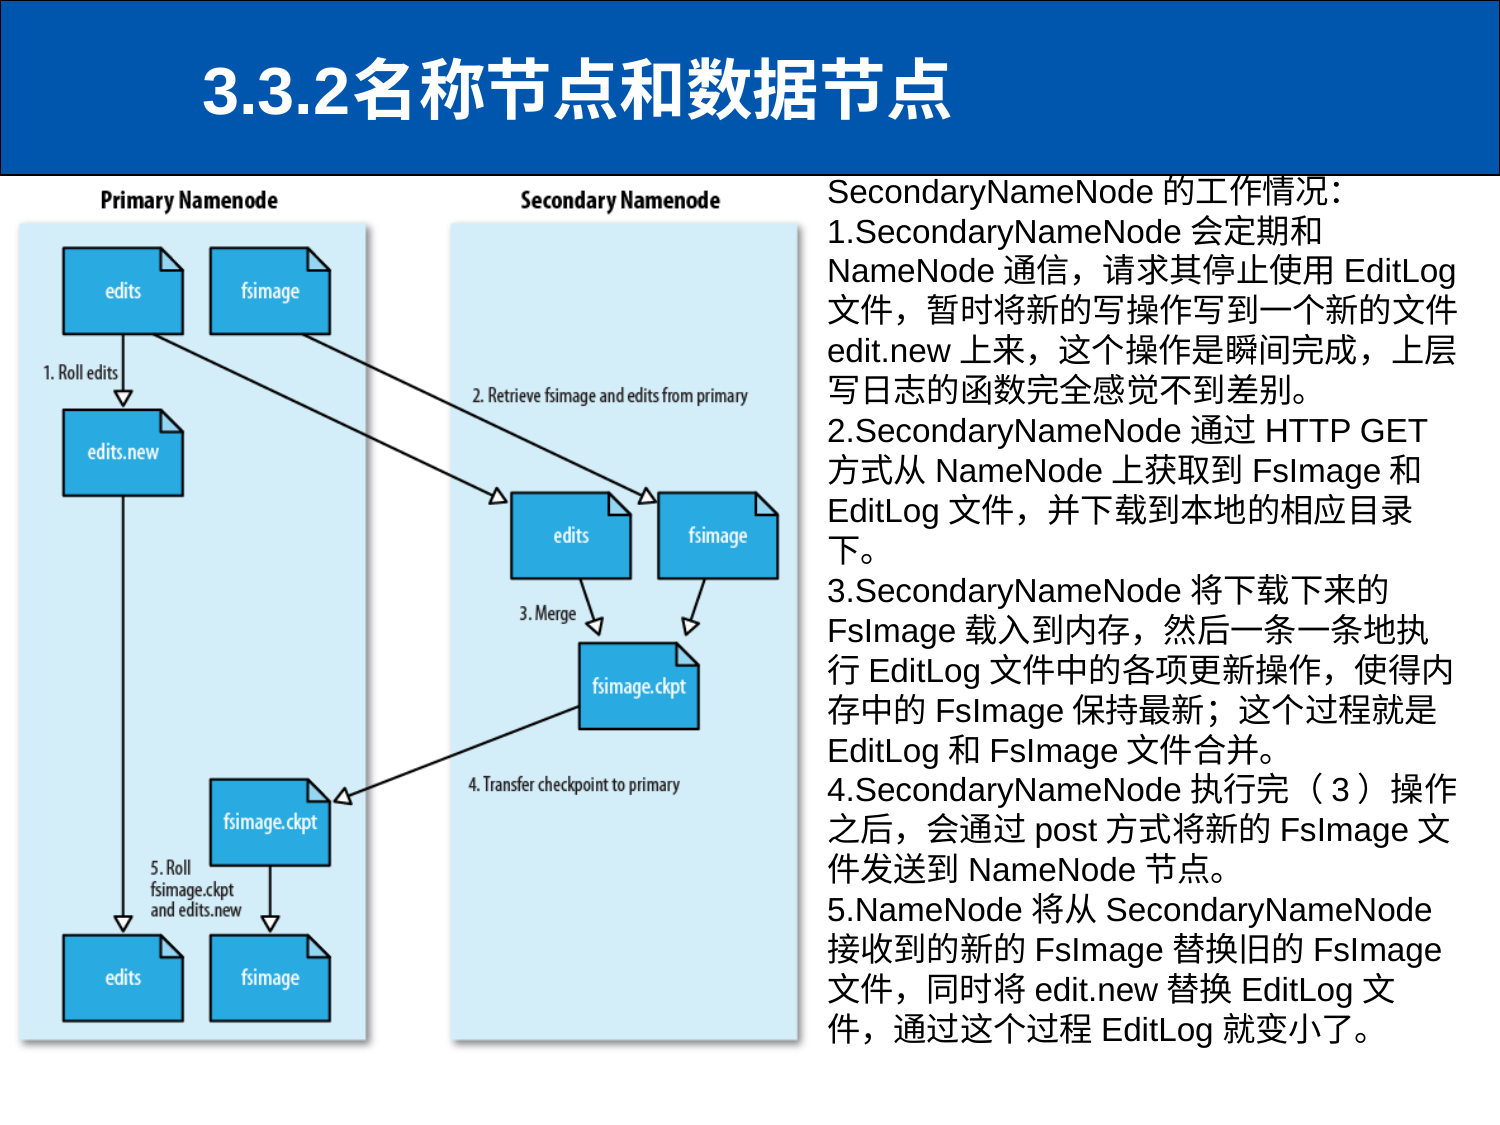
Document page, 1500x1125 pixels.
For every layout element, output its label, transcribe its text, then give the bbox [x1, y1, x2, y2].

text_box SecondaryNameNode的工作情况： SecondaryNameNode会定期和NameNode通信，请求其停止使用EditLog文件，暂时将新的写操作写到一个新的文件edit.new上来，这个操作是瞬间完成，上层写日志的函数完全感觉不到差别。 SecondaryNameNode通过HTTP GET方式从NameNode上获取到FsImage和EditLog文件，并下载到本地的相应目录下。 SecondaryNameNode将下载下来的FsImage载入到内存，然后一条一条地执行EditLog文件中的各项更新操作，使得内存中的FsImage保持最新；这个过程就是EditLog和FsImage文件合并。 SecondaryNameNode执行完（3）操作之后，会通过post方式将新的FsImage文件发送到NameNode节点。 NameNode将从SecondaryNameNode接收到的新的FsImage替换旧的FsImage文件，同时将edit.new替换EditLog文件，通过这个过程EditLog就变小了。 [812, 162, 1475, 1056]
title 3.3.2 名称节点和数据节点 [187, 12, 1500, 163]
picture [12, 187, 813, 1056]
